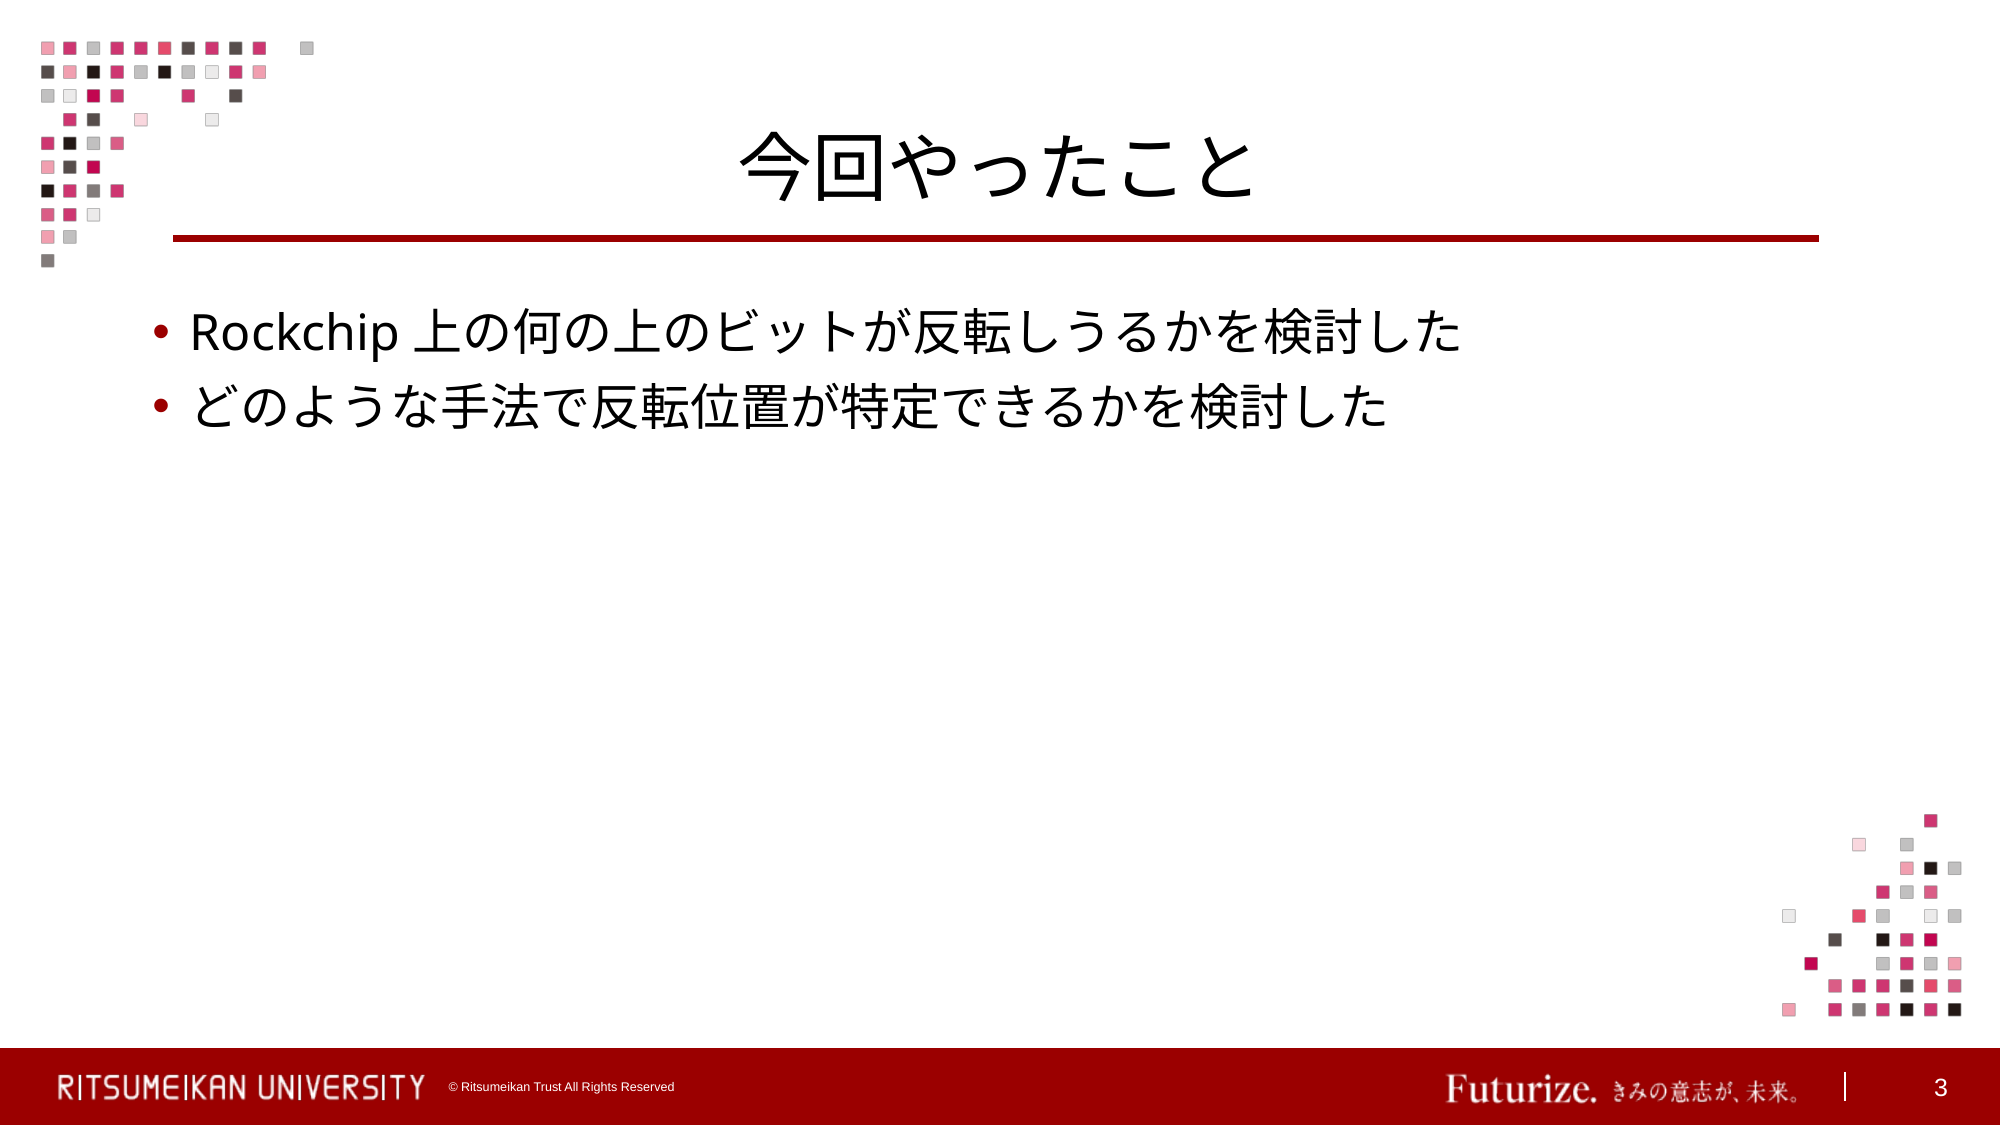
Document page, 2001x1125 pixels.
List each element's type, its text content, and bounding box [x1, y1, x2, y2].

list Rockchip上の何の上のビットが反転しうるかを検討した どのような手法で反転位置が特定できるかを検討した [137, 299, 1863, 1014]
title 今回やったこと [137, 114, 1863, 228]
